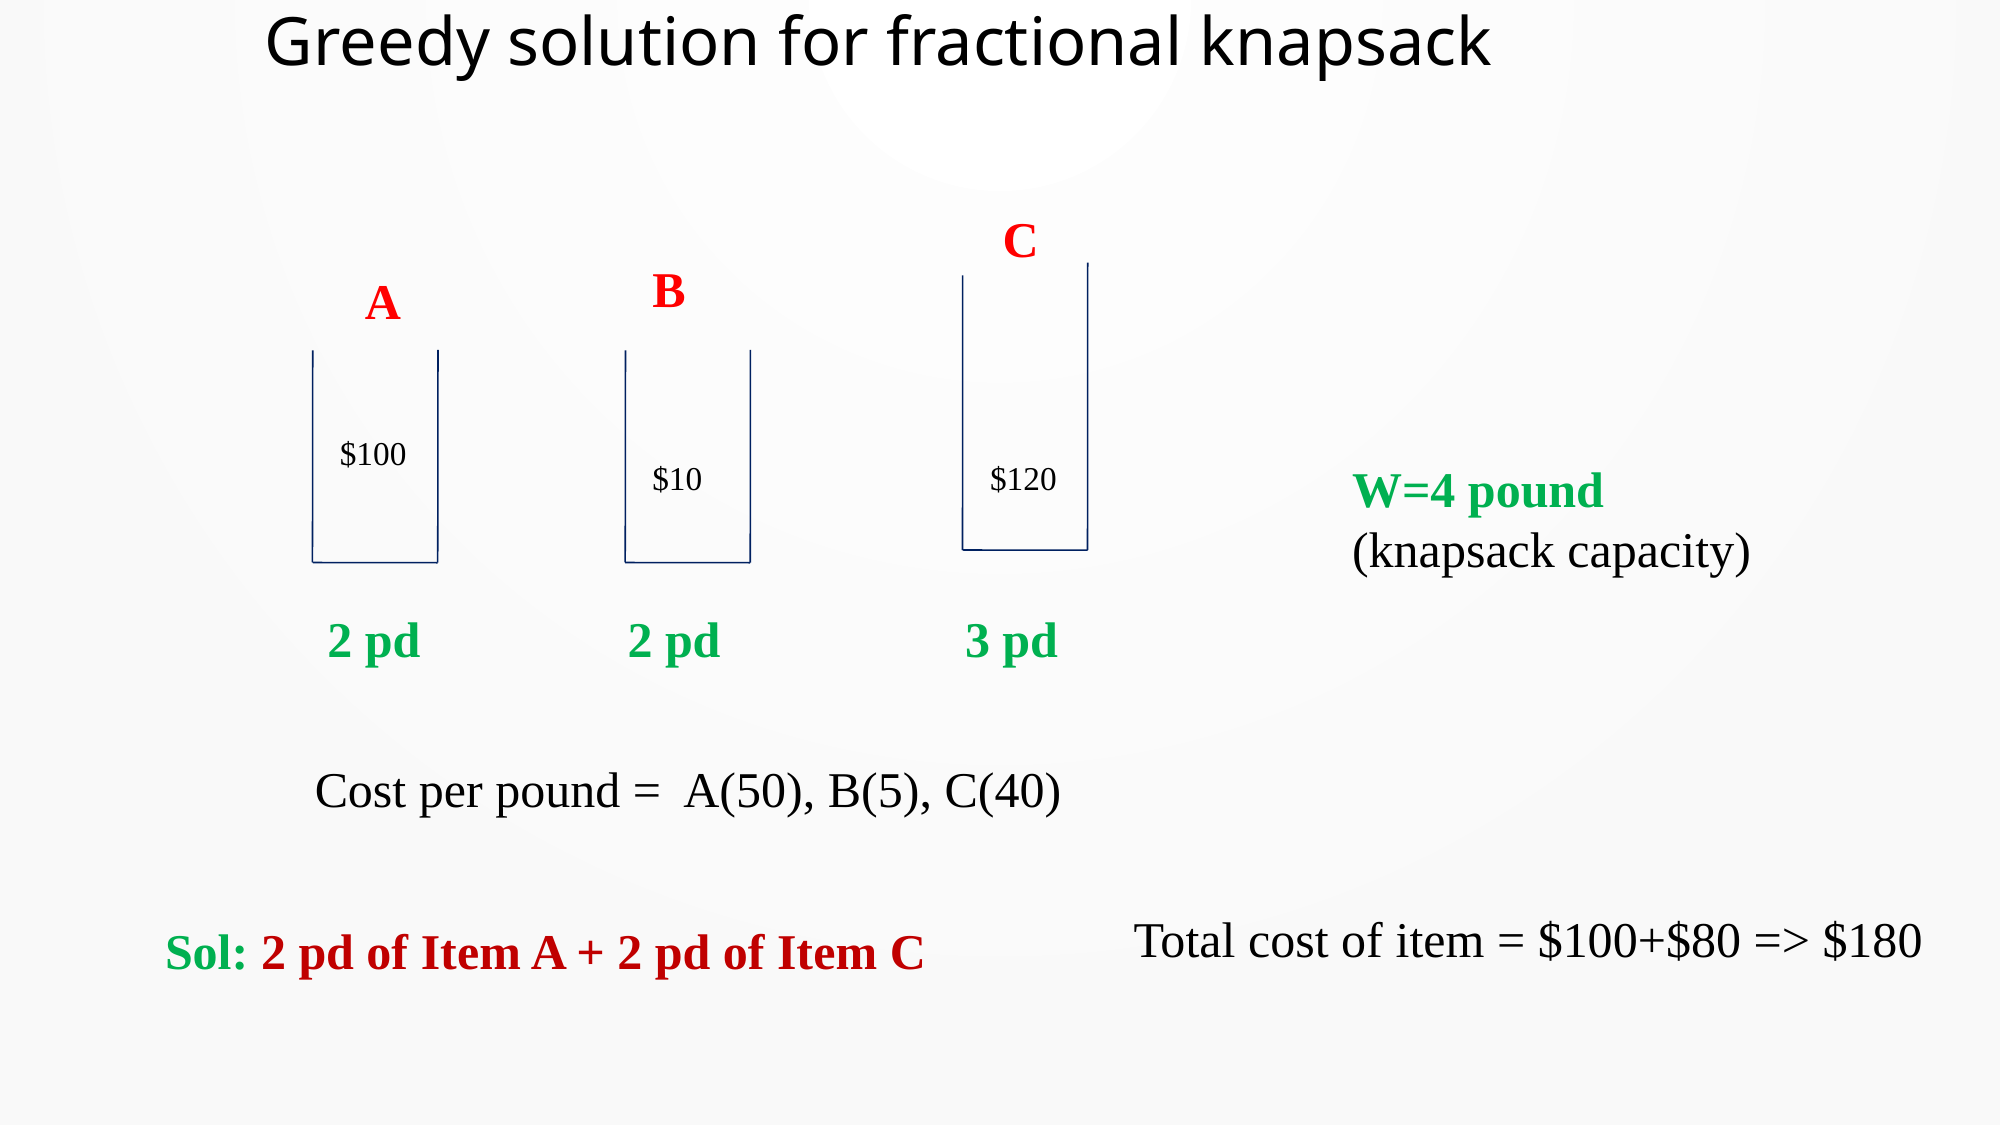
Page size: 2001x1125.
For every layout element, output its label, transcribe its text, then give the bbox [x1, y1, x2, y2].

title Greedy solution for fractional knapsack [249, 0, 1825, 175]
text_box Sol: 2 pd of Item A + 2 pd of Item C [150, 911, 1076, 987]
text_box Cost per pound = A(50), B(5), C(40) [300, 749, 1225, 825]
text_box W=4 pound (knapsack capacity) [1337, 449, 1788, 585]
text_box Total cost of item = $100+$80 => $180 [1118, 899, 2000, 975]
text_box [312, 199, 1101, 677]
